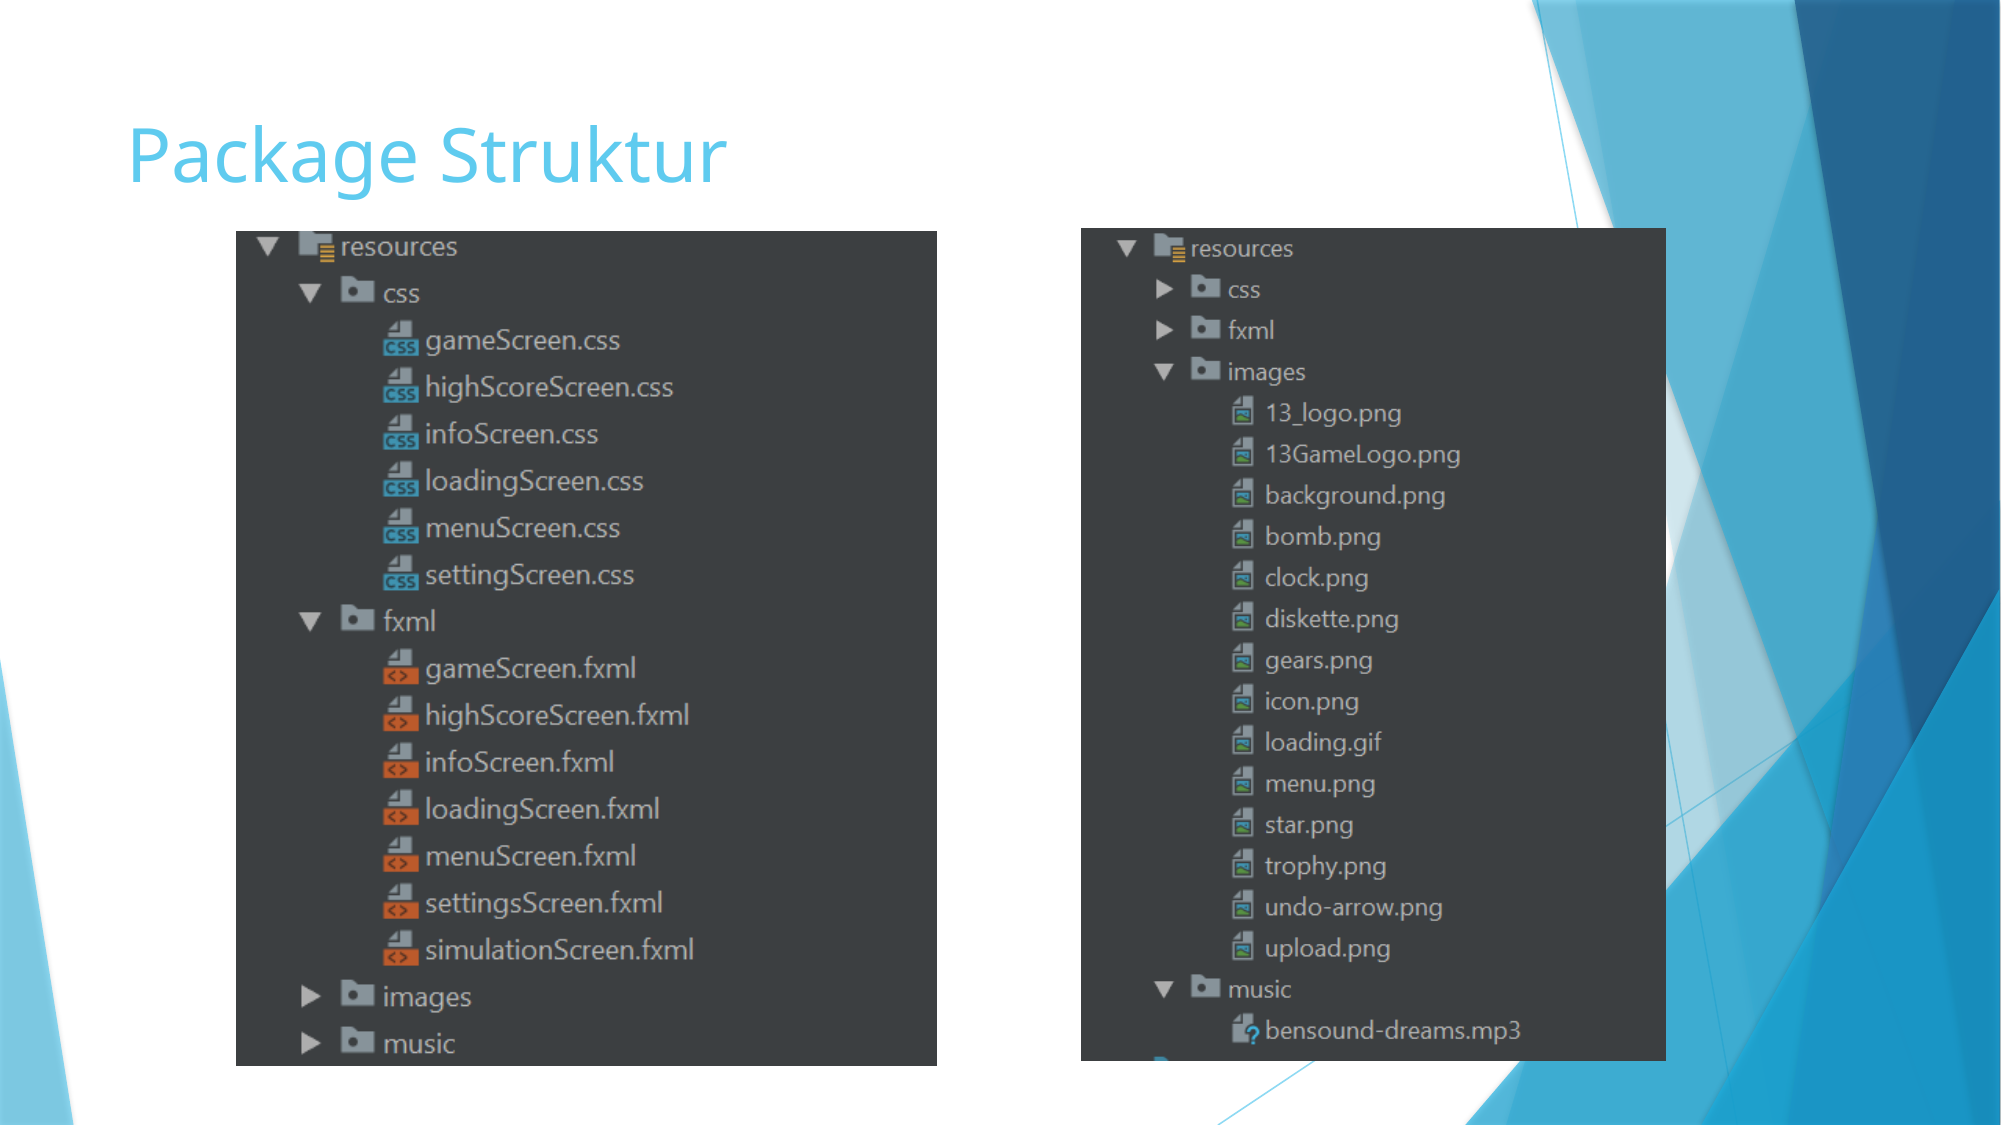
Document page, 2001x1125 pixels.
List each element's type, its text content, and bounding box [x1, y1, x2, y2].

picture [236, 230, 938, 1067]
title Package Struktur [111, 99, 1522, 317]
picture [1081, 227, 1667, 1061]
